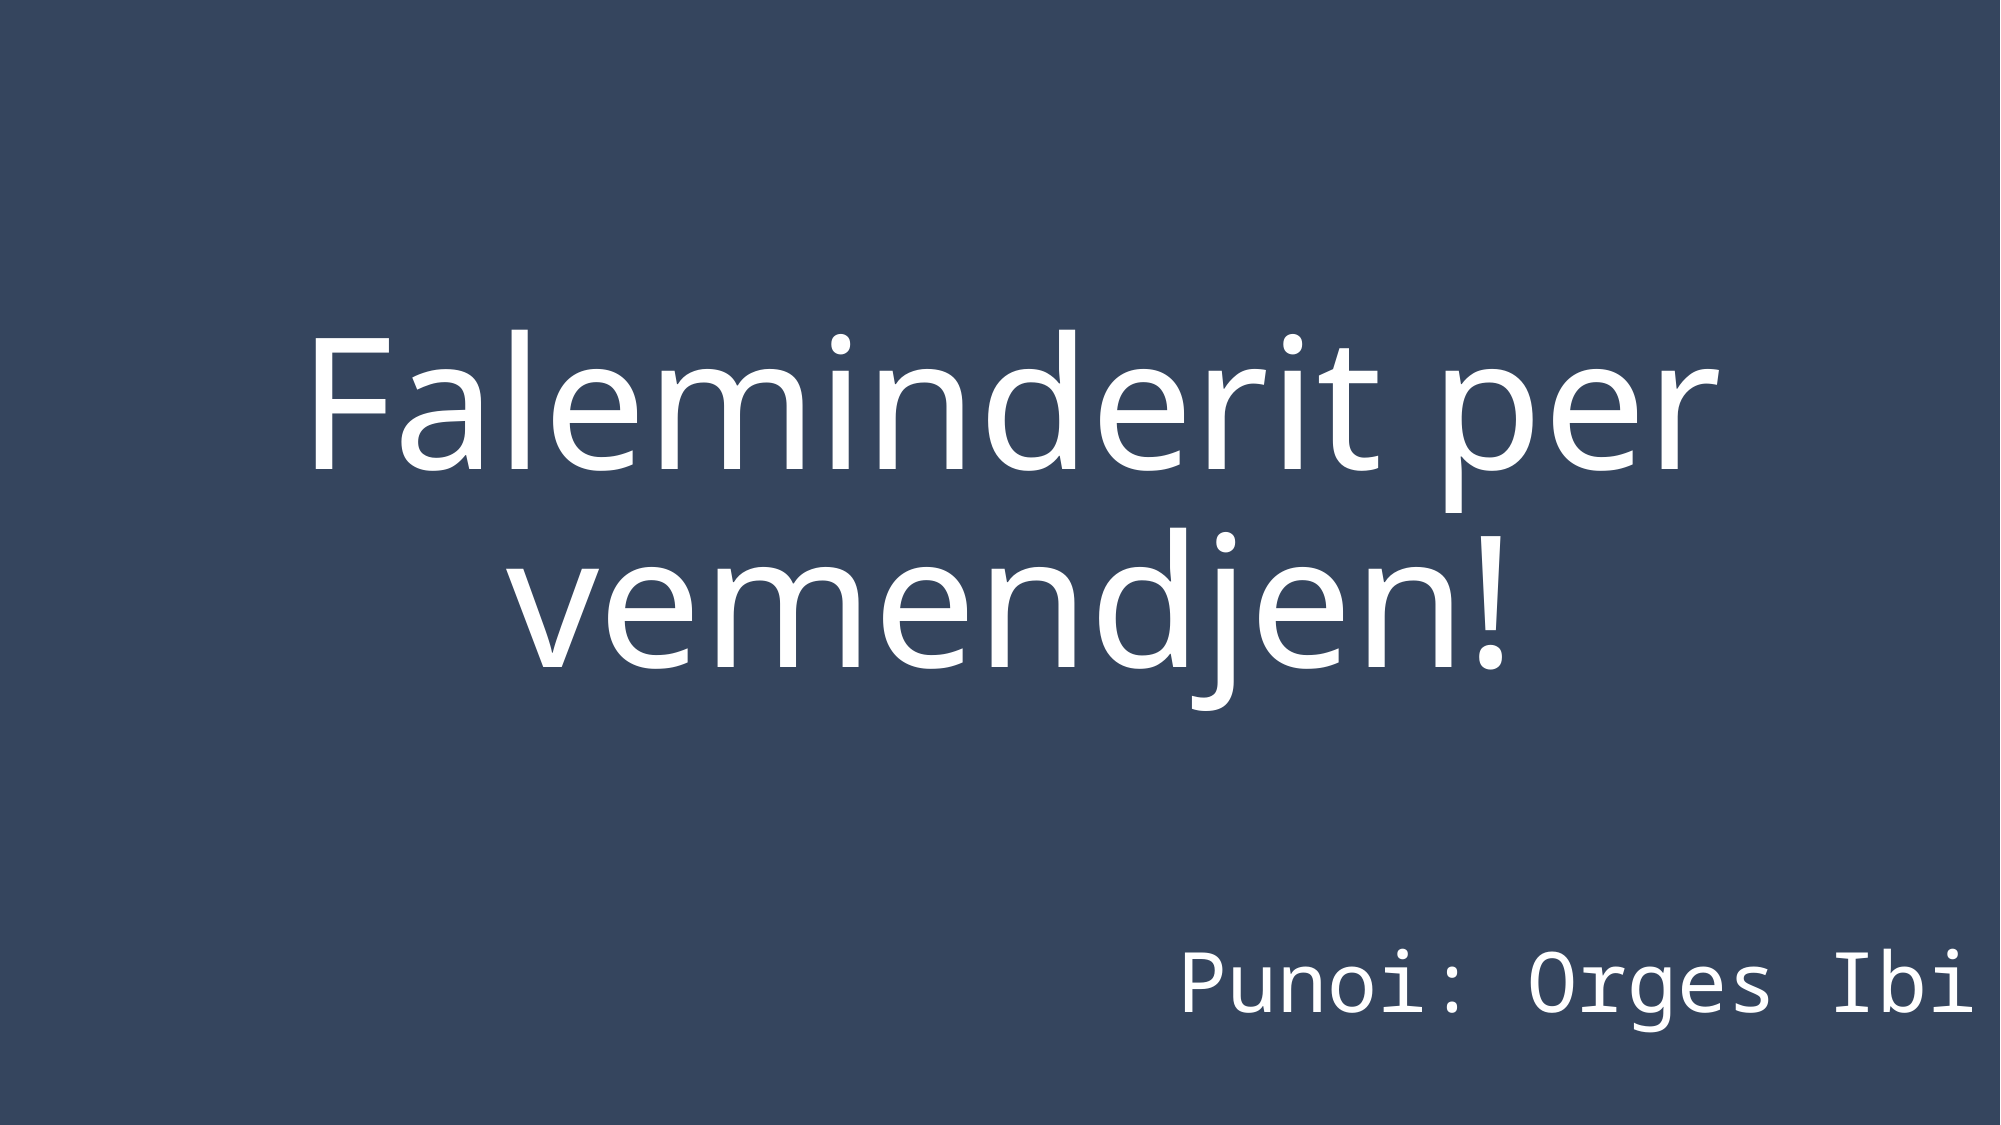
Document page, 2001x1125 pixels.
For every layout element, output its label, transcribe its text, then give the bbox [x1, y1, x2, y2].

list Faleminderit per vemendjen! [61, 449, 1961, 569]
text_box Punoi: Orges Ibi [1162, 921, 1993, 1037]
